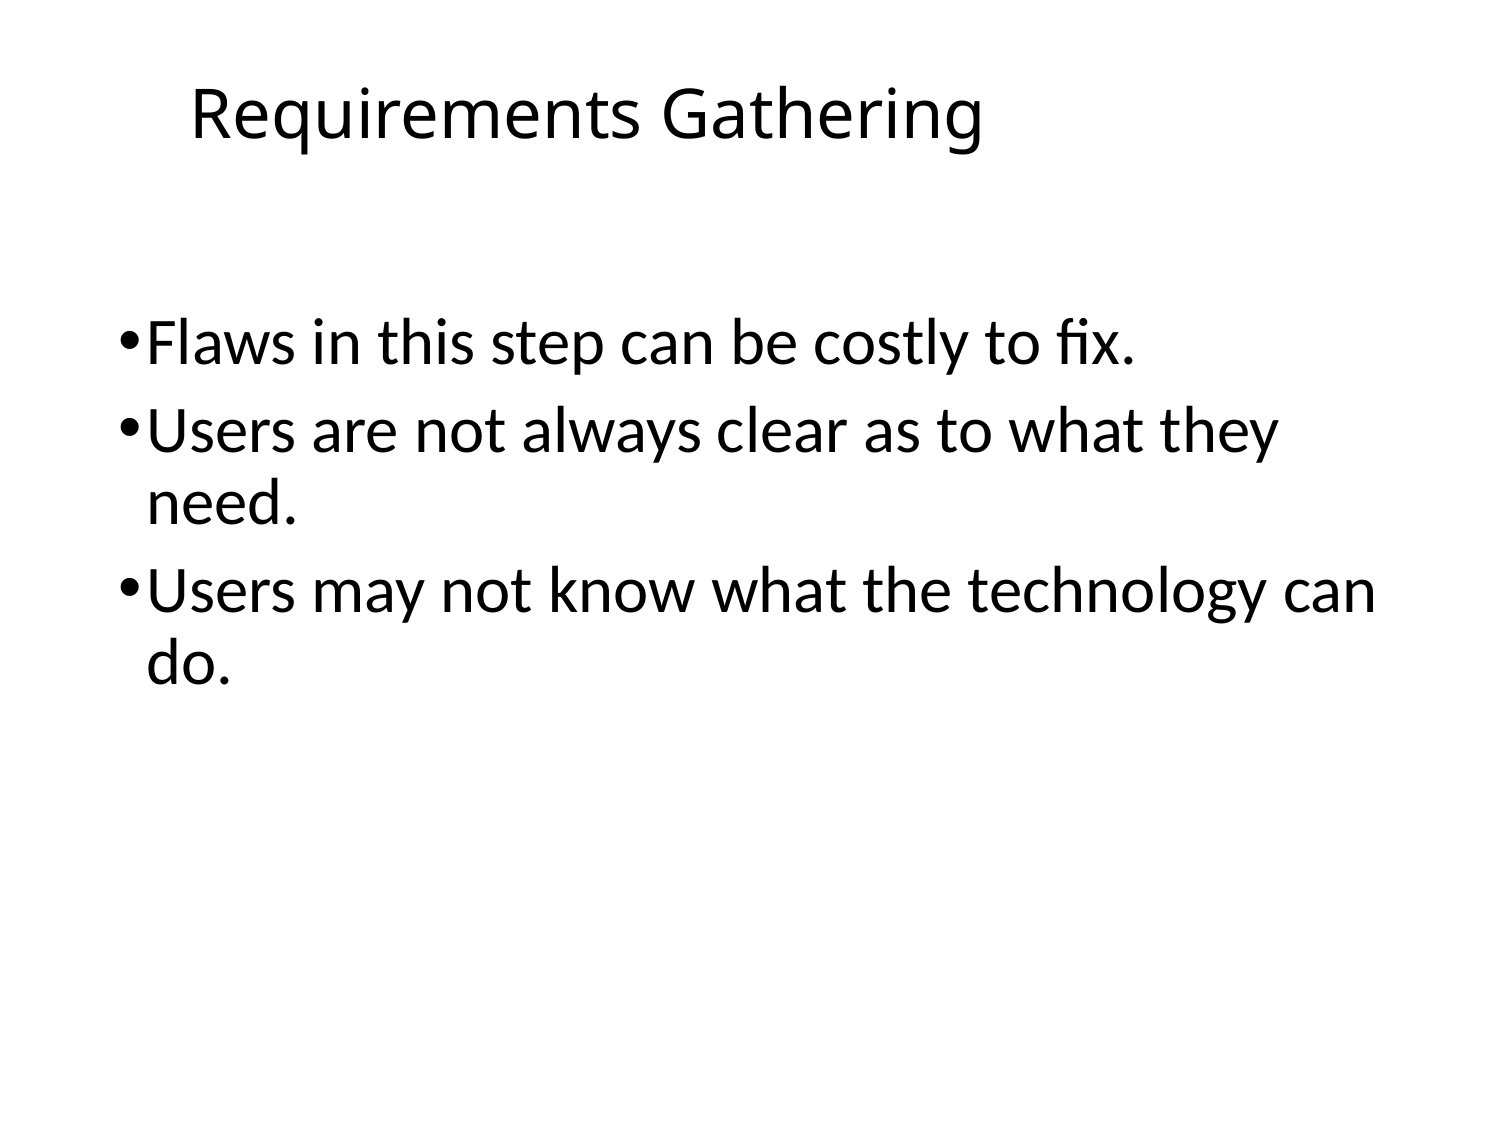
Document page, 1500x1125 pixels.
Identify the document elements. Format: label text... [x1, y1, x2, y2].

list Flaws in this step can be costly to fix. Users are not always clear as to what they need. Users may not know what the technology can do. [103, 299, 1397, 1014]
title Requirements Gathering [174, 45, 1425, 188]
